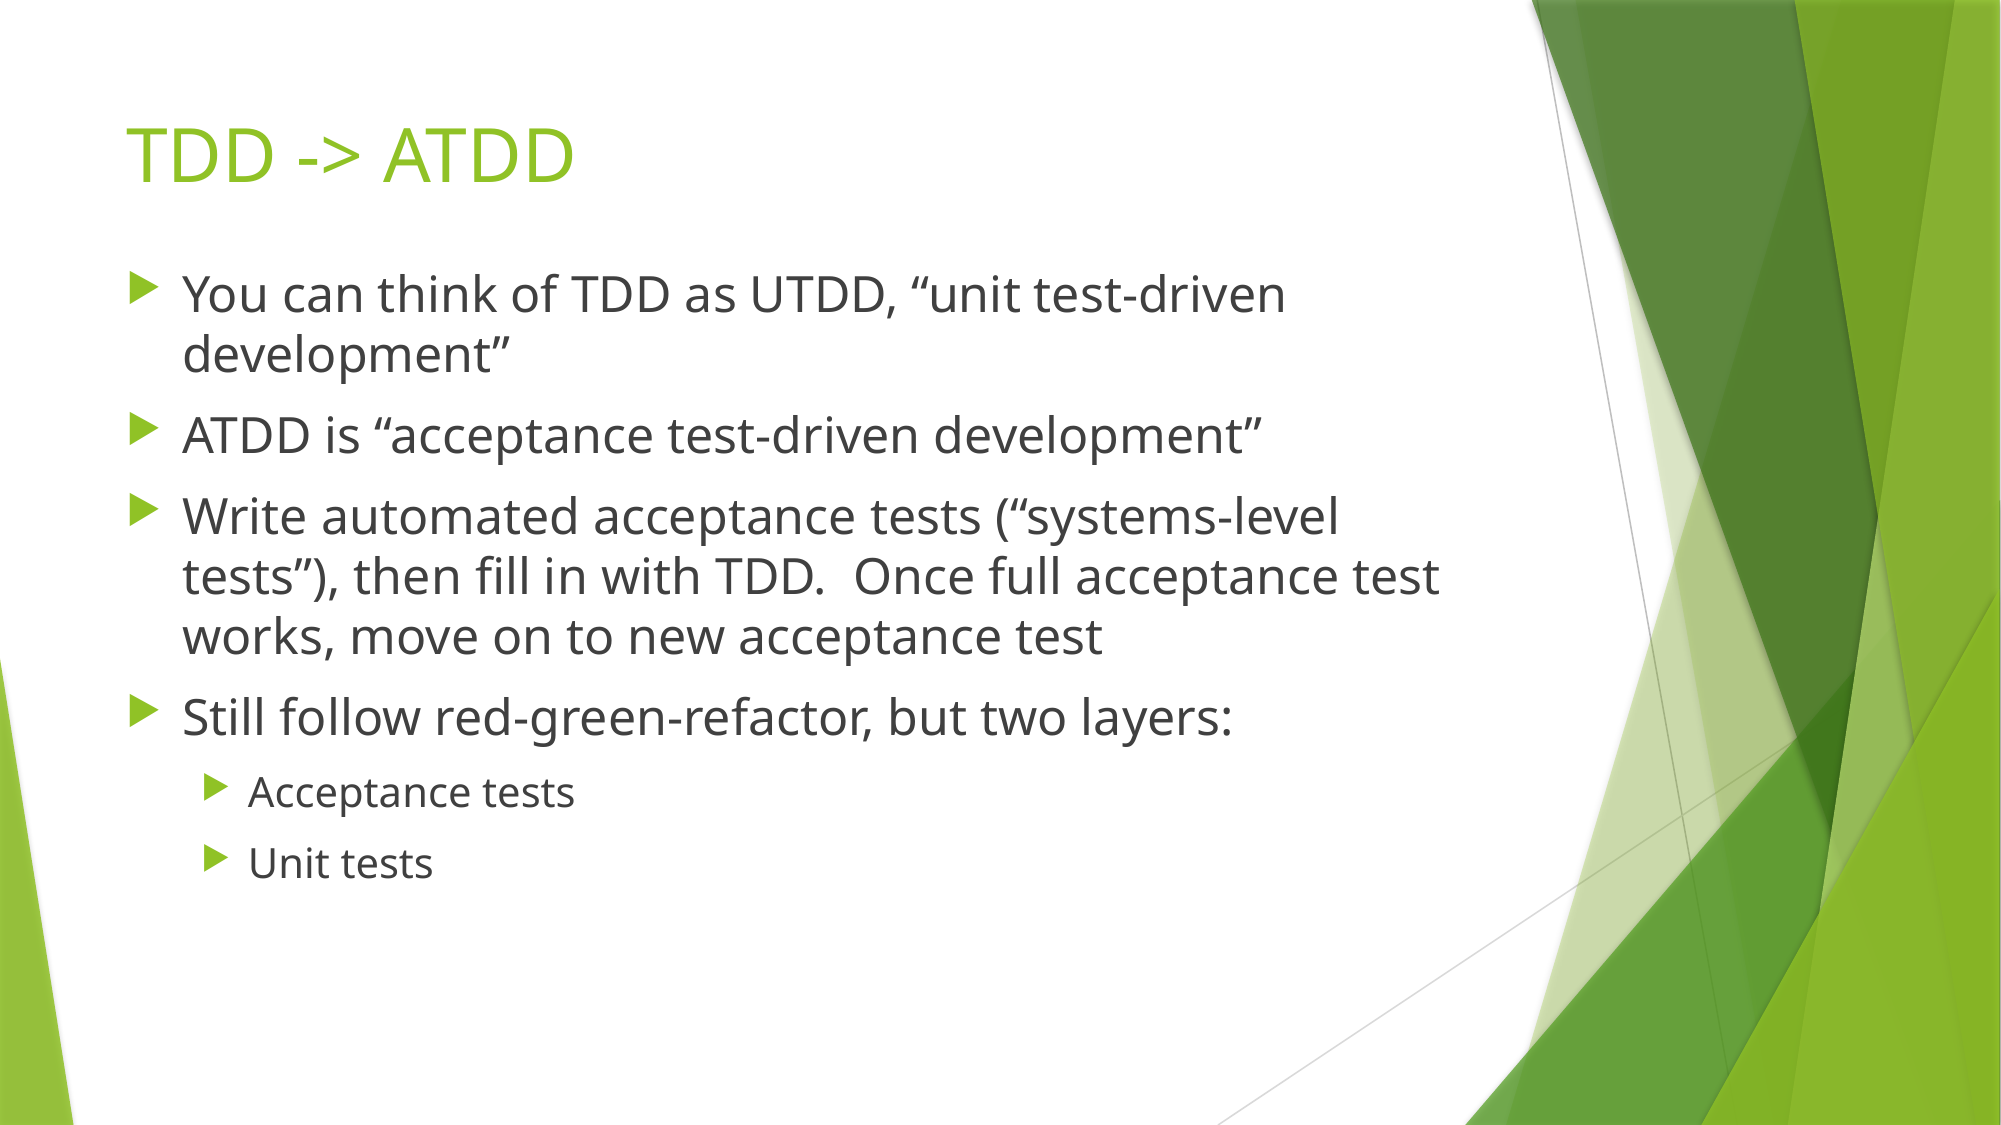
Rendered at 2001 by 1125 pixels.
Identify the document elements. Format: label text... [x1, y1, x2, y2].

list You can think of TDD as UTDD, “unit test-driven development” ATDD is “acceptance test-driven development” Write automated acceptance tests (“systems-level tests”), then fill in with TDD. Once full acceptance test works, move on to new acceptance test Still follow red-green-refactor, but two layers: Acceptance tests Unit tests [111, 255, 1522, 1053]
title TDD -> ATDD [111, 99, 1522, 255]
